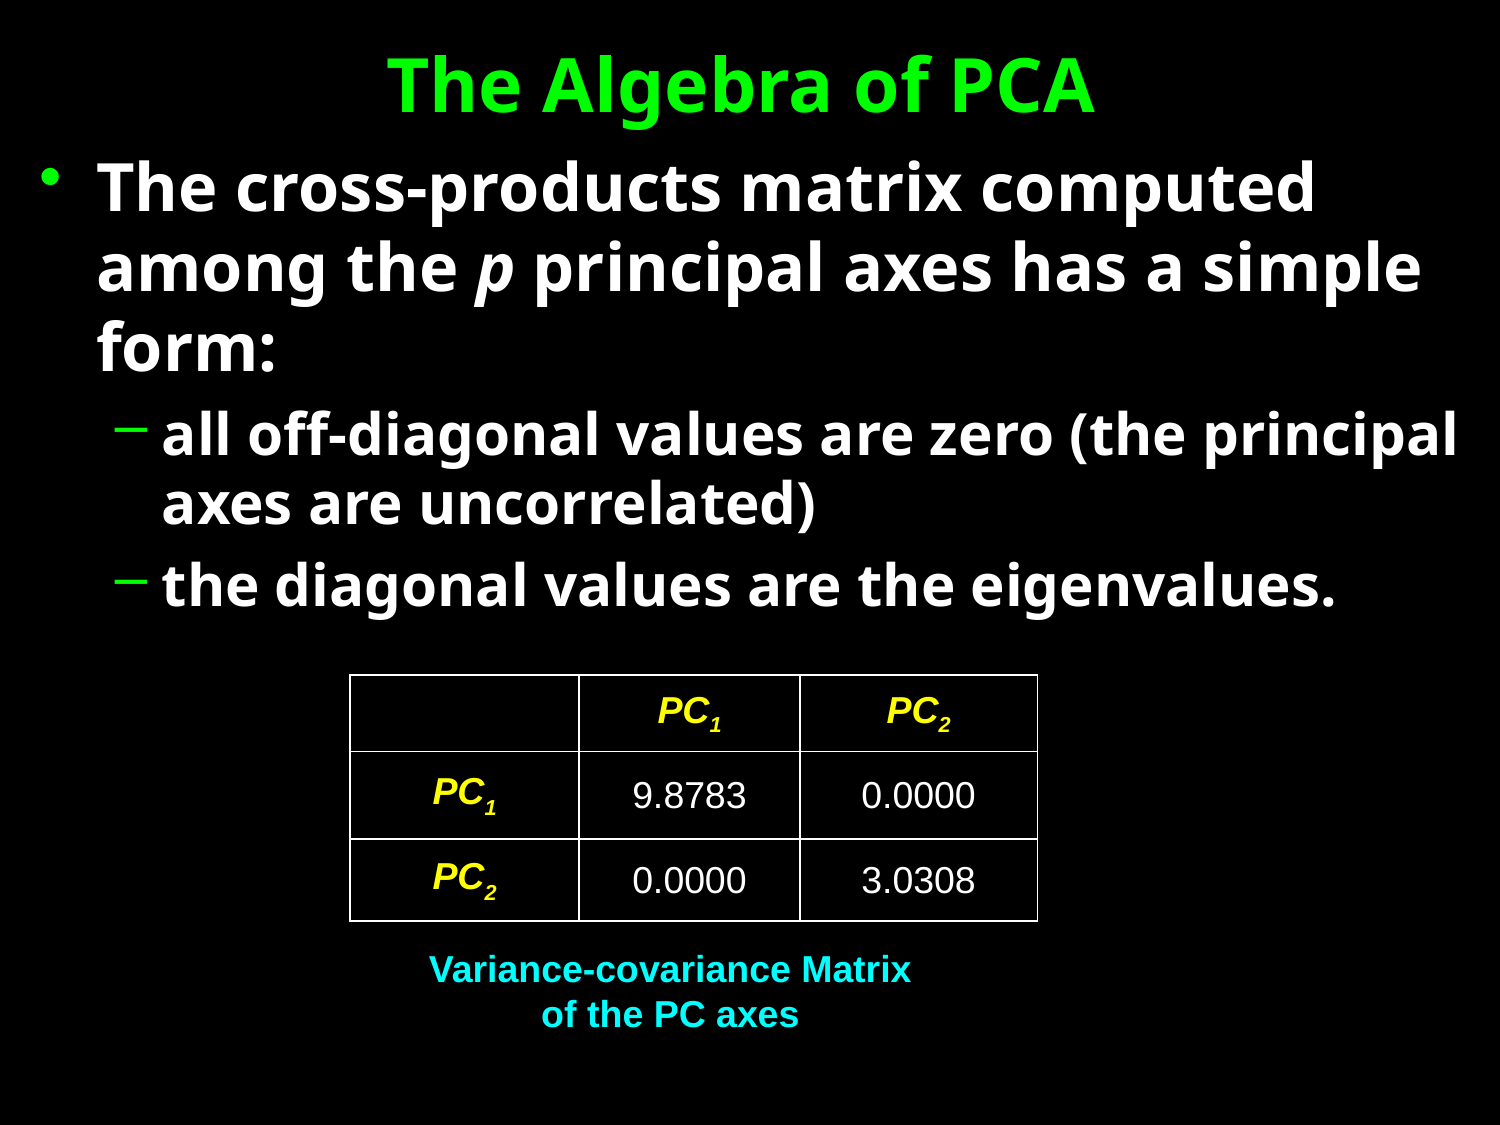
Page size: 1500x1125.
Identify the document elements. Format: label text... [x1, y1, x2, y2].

text_box Variance-covariance Matrix of the PC axes [414, 937, 927, 1043]
table_cell 9.8783 [580, 752, 799, 838]
title The Algebra of PCA [5, 0, 1477, 172]
table_cell 0.0000 [580, 840, 799, 920]
table_cell PC2 [351, 840, 578, 920]
table_header [351, 676, 578, 751]
table_header PC2 [801, 676, 1037, 751]
table_cell 0.0000 [801, 752, 1037, 838]
table_cell PC1 [351, 752, 578, 838]
table_header PC1 [580, 676, 799, 751]
table_cell 3.0308 [801, 840, 1037, 920]
list The cross-products matrix computed among the p principal axes has a simple form: all off-diagonal values are zero (the principal axes are uncorrelated) the diagonal values are the eigenvalues. [24, 137, 1500, 1101]
